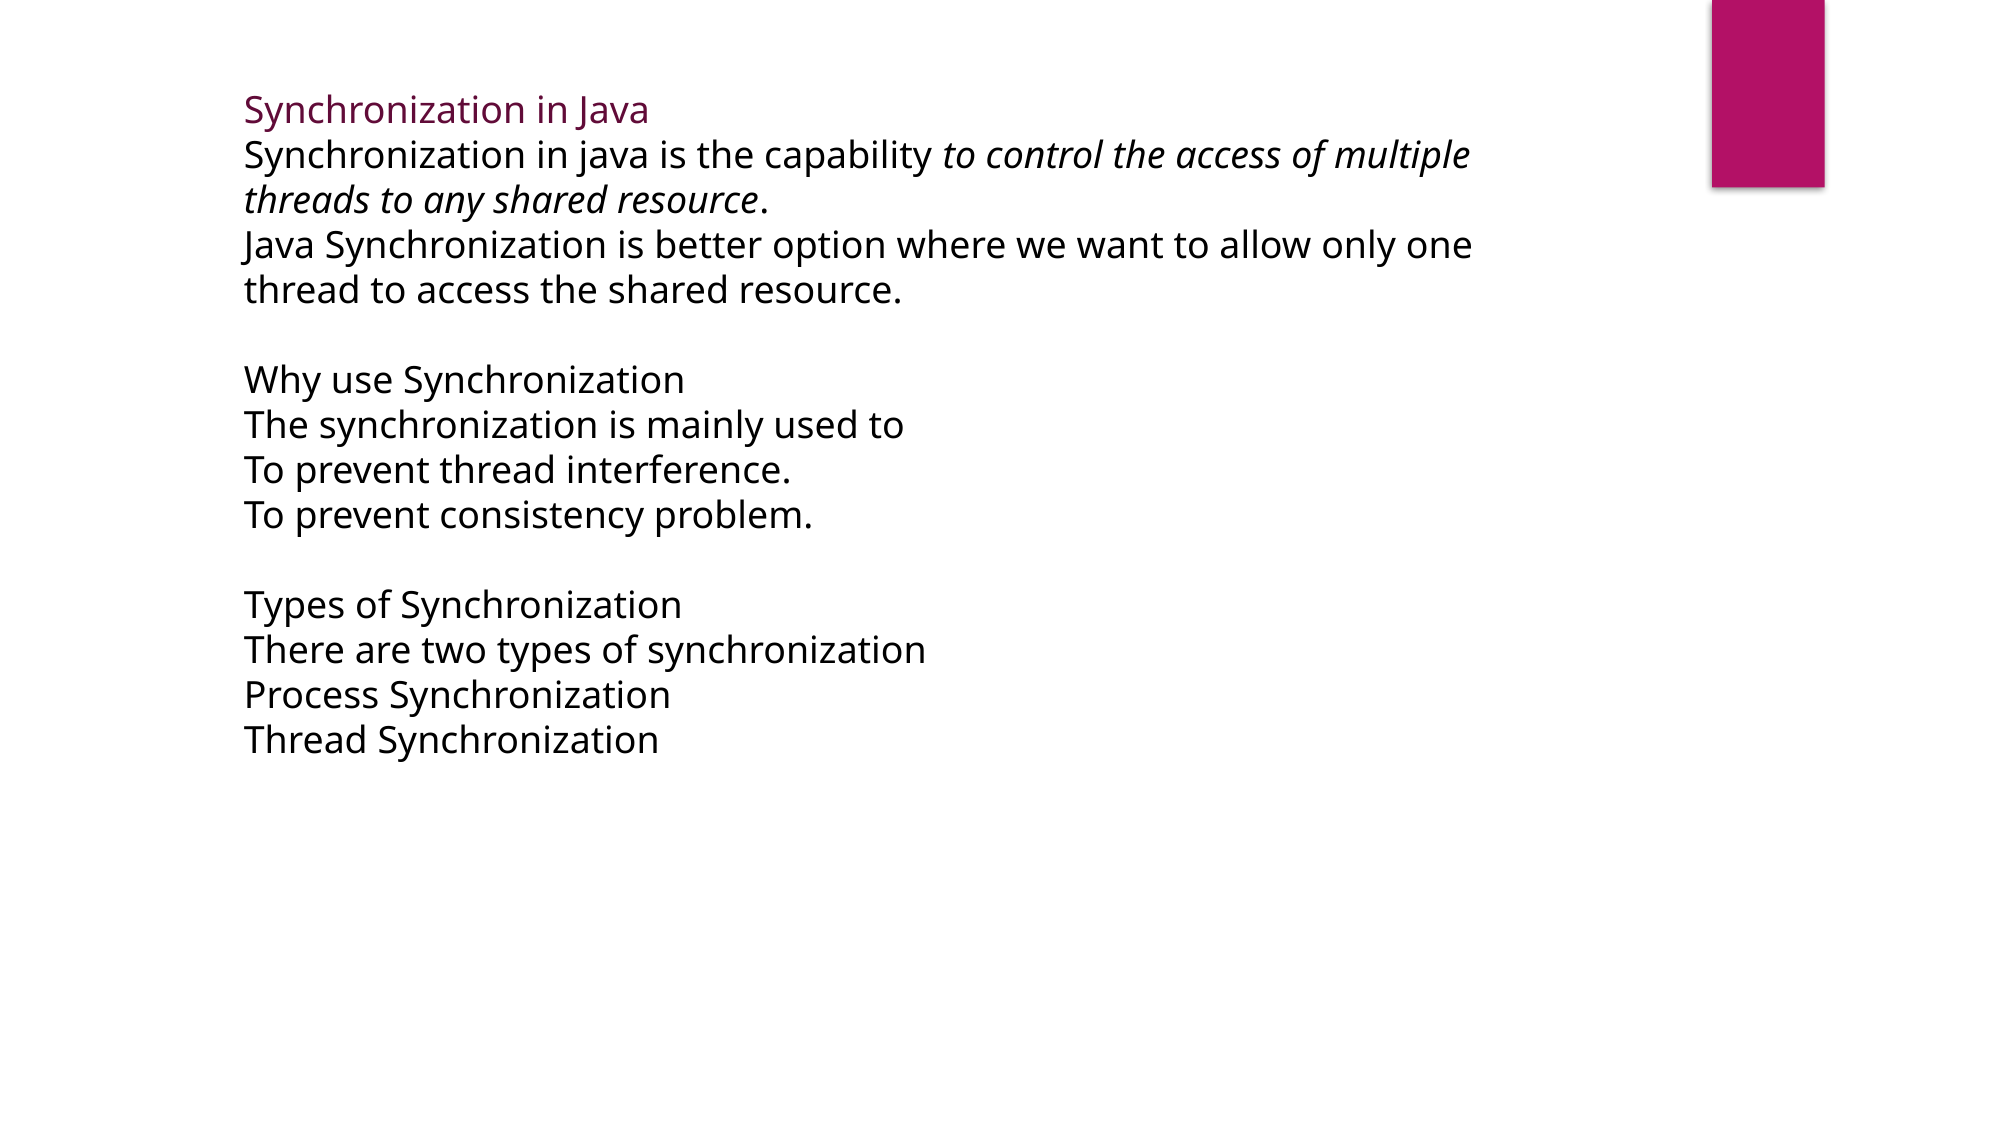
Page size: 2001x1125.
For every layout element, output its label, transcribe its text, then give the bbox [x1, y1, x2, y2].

text_box Synchronization in Java Synchronization in java is the capability to control the access of multiple threads to any shared resource. Java Synchronization is better option where we want to allow only one thread to access the shared resource. Why use Synchronization The synchronization is mainly used to To prevent thread interference. To prevent consistency problem. Types of Synchronization There are two types of synchronization Process Synchronization Thread Synchronization [229, 79, 1582, 859]
